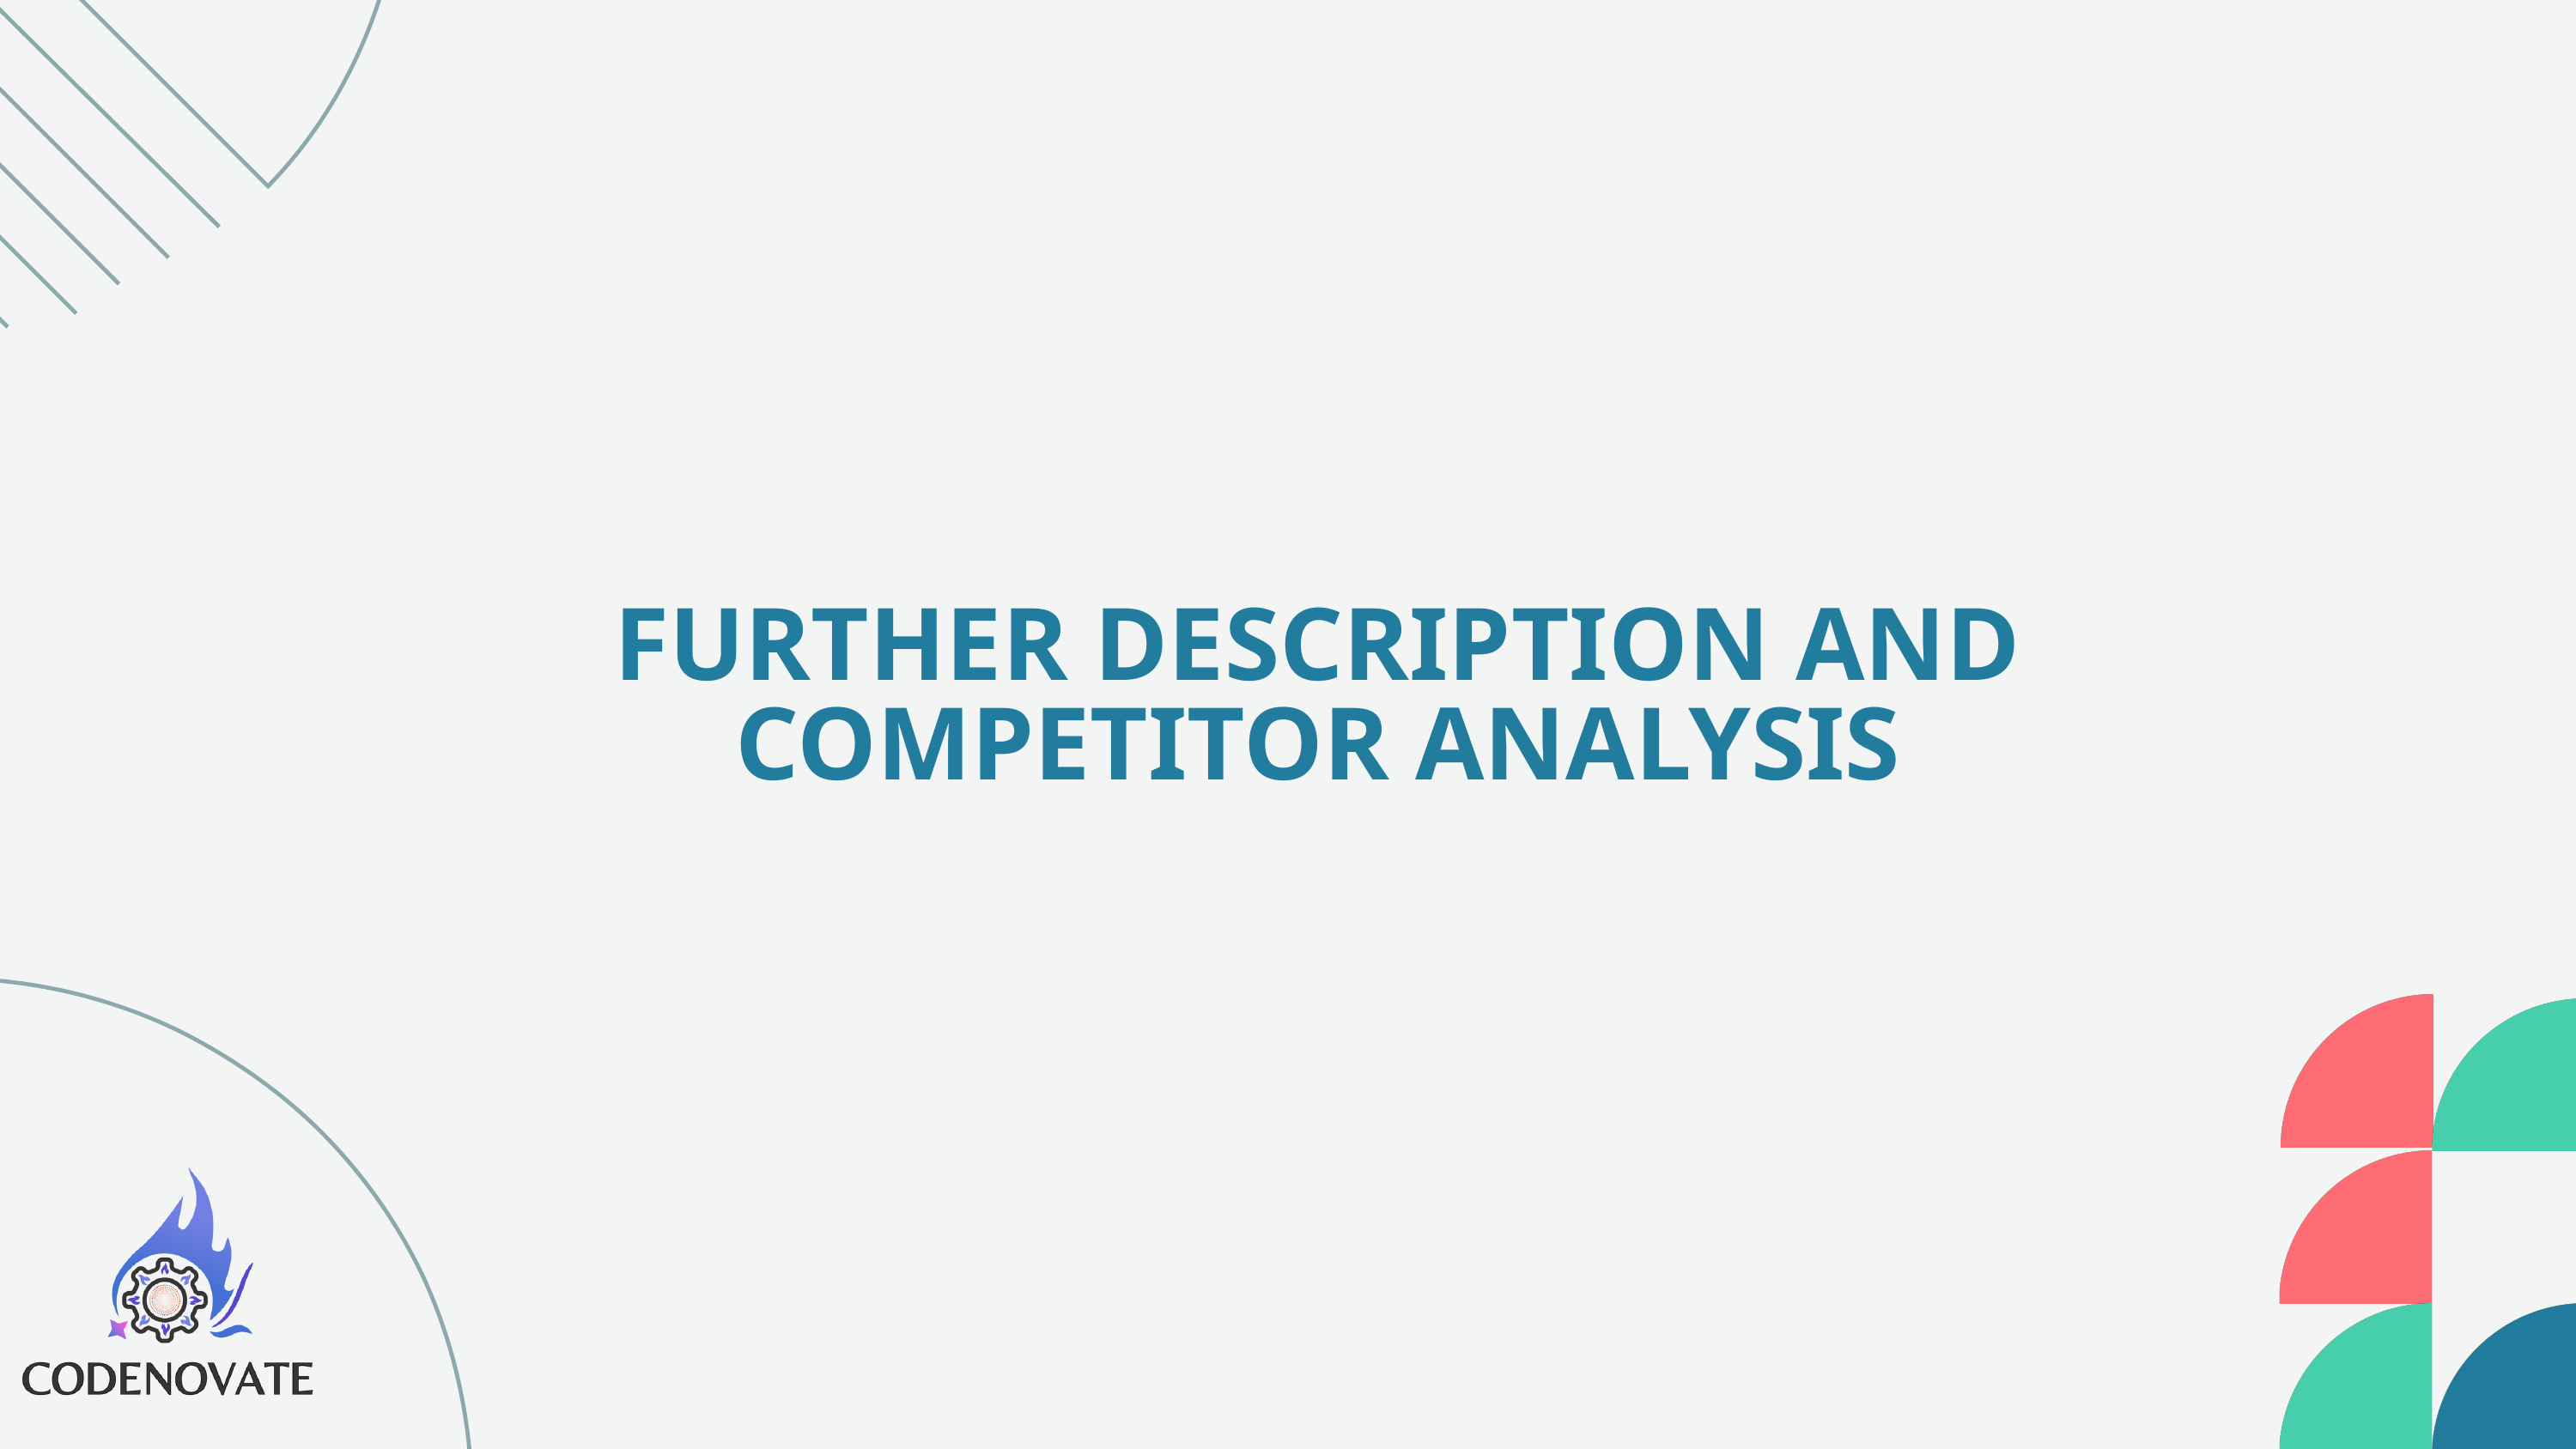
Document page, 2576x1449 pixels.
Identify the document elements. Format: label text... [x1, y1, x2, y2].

text_box [2432, 998, 2576, 1151]
text_box FURTHER DESCRIPTION AND COMPETITOR ANALYSIS [605, 601, 2031, 800]
text_box [2432, 1303, 2576, 1449]
text_box [2279, 1150, 2433, 1303]
text_box [2279, 1303, 2432, 1449]
text_box [2281, 994, 2433, 1148]
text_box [0, 1057, 665, 1449]
